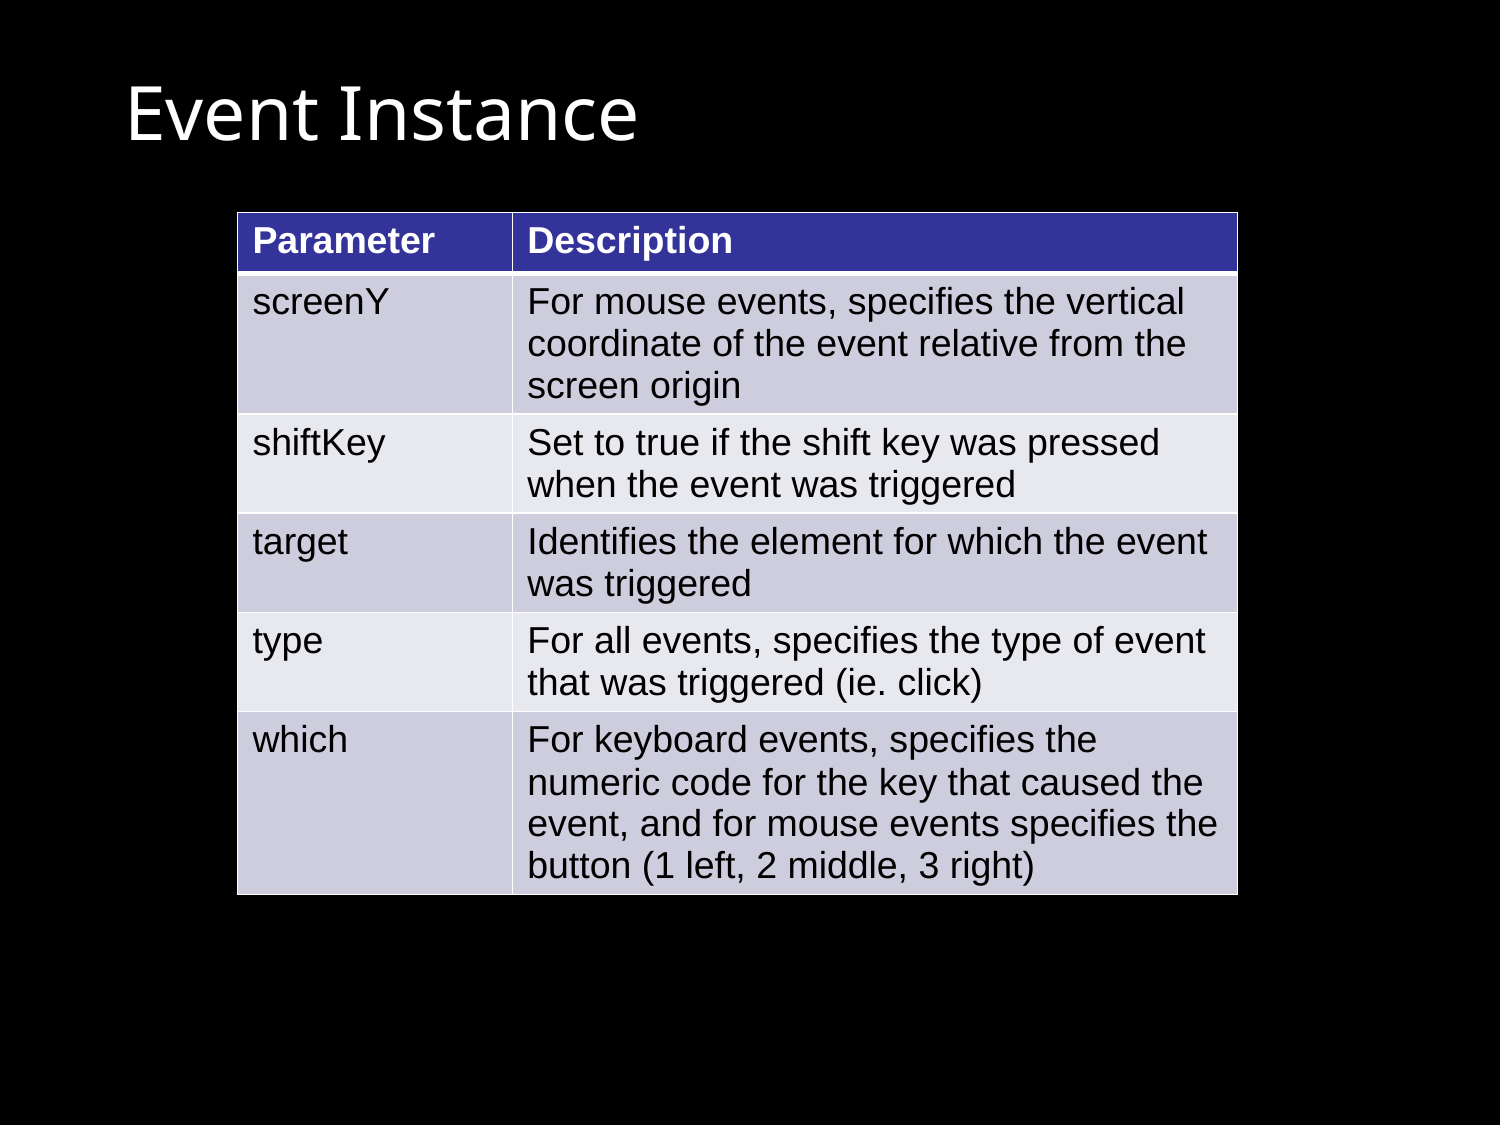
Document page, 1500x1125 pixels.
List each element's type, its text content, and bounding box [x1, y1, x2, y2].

table_cell For all events, specifies the type of event that was triggered (ie. click) [513, 613, 1237, 711]
table_cell which [238, 712, 512, 894]
table_cell Set to true if the shift key was pressed when the event was triggered [513, 415, 1237, 512]
table_cell screenY [238, 276, 512, 413]
table_cell For keyboard events, specifies the numeric code for the key that caused the event, and for mouse events specifies the button (1 left, 2 middle, 3 right) [513, 712, 1237, 894]
table_cell type [238, 613, 512, 711]
table_header Description [513, 213, 1237, 271]
list [124, 174, 1476, 1013]
table_header Parameter [238, 213, 512, 271]
table_cell Identifies the element for which the event was triggered [513, 514, 1237, 612]
table_cell For mouse events, specifies the vertical coordinate of the event relative from the screen origin [513, 276, 1237, 413]
table_cell target [238, 514, 512, 612]
title Event Instance [123, 2, 1430, 163]
table_cell shiftKey [238, 415, 512, 512]
